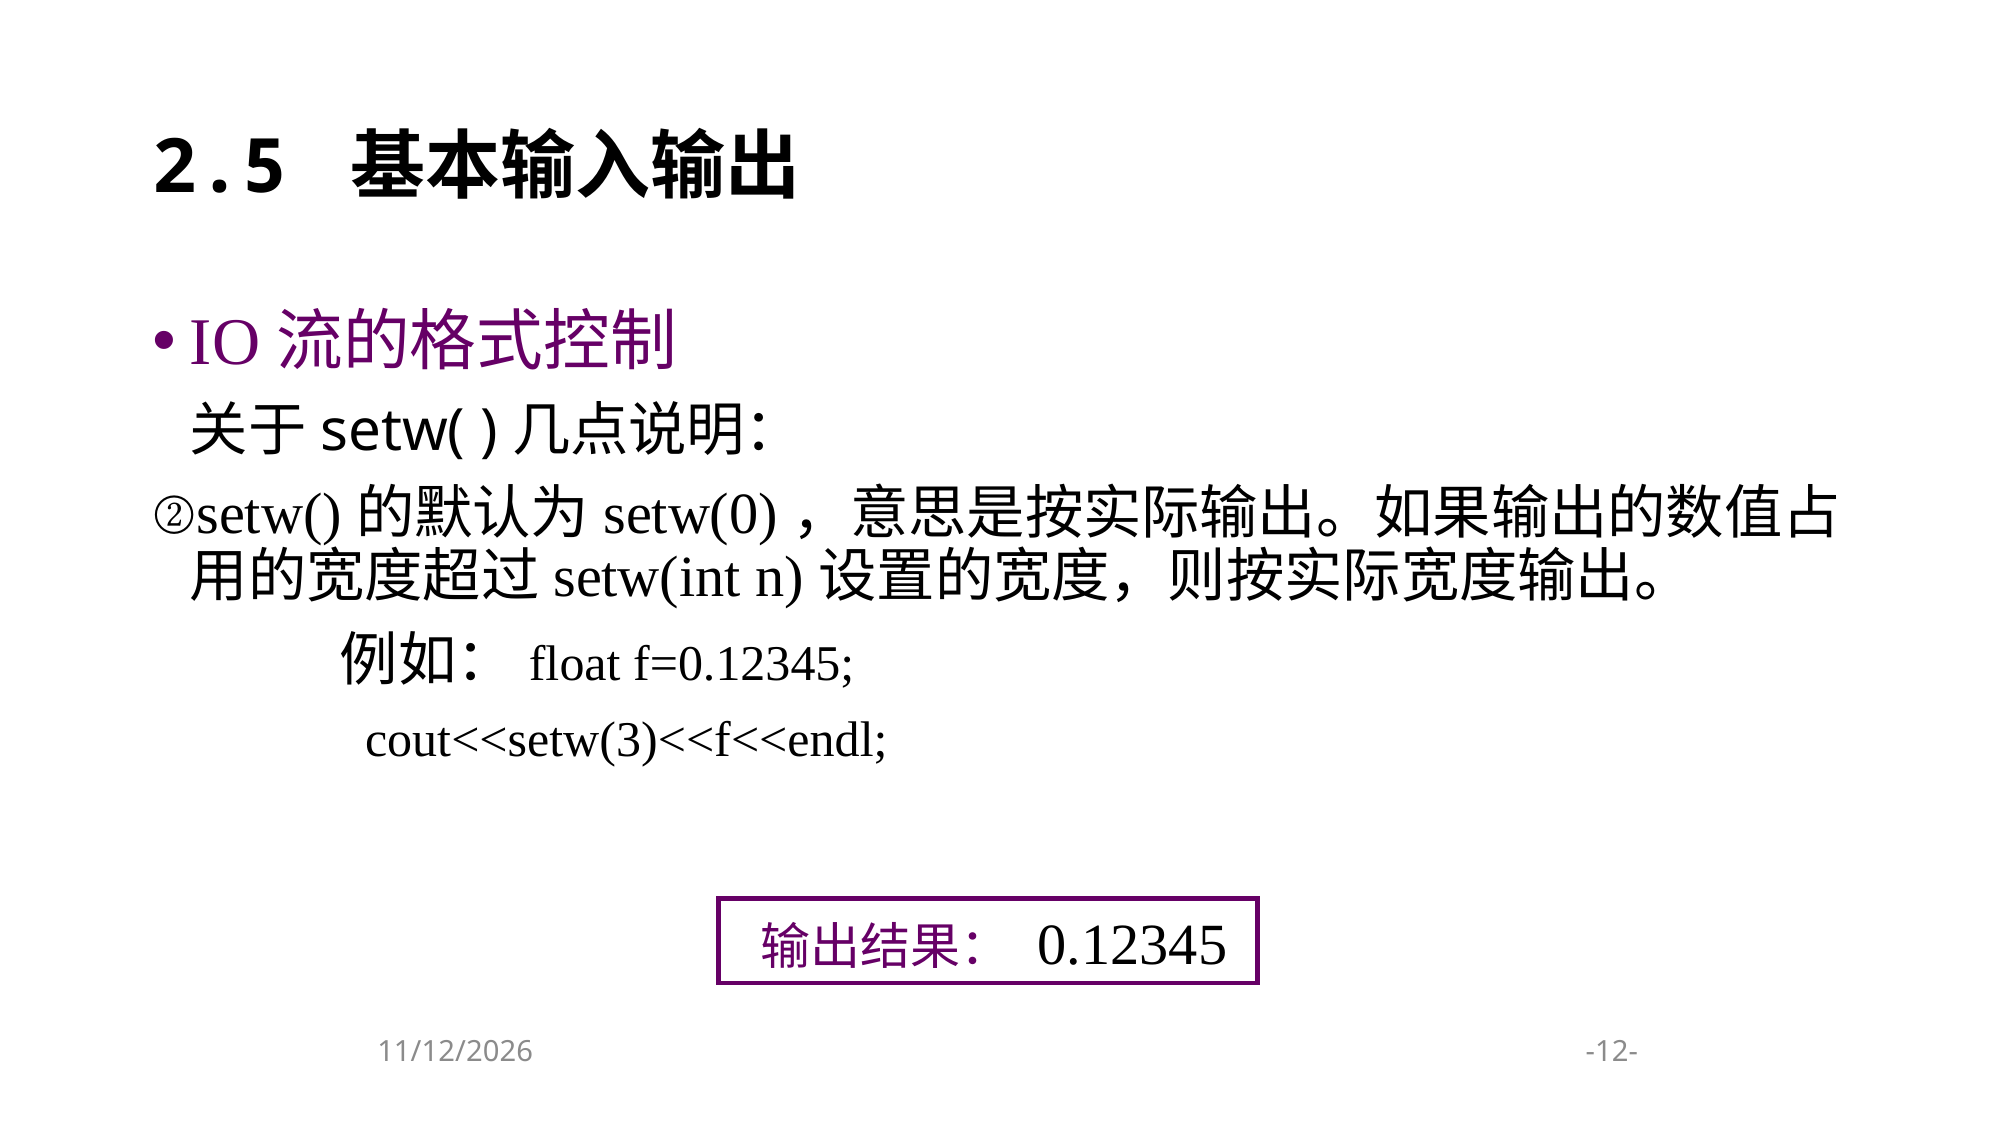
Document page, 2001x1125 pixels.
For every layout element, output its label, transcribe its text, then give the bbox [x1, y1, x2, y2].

slide_number -12- [1340, 1014, 1654, 1090]
title 2.5 基本输入输出 [137, 59, 1863, 278]
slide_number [362, 1014, 675, 1090]
text_box 输出结果： 0.12345 [718, 898, 1258, 984]
list IO流的格式控制 关于setw( )几点说明： setw()的默认为setw(0)，意思是按实际输出。如果输出的数值占用的宽度超过setw(int n)设置的宽度，则按实际宽度输出。 例如：float f=0.12345; cout<<setw(3)<<f<<endl; [137, 299, 1863, 1014]
